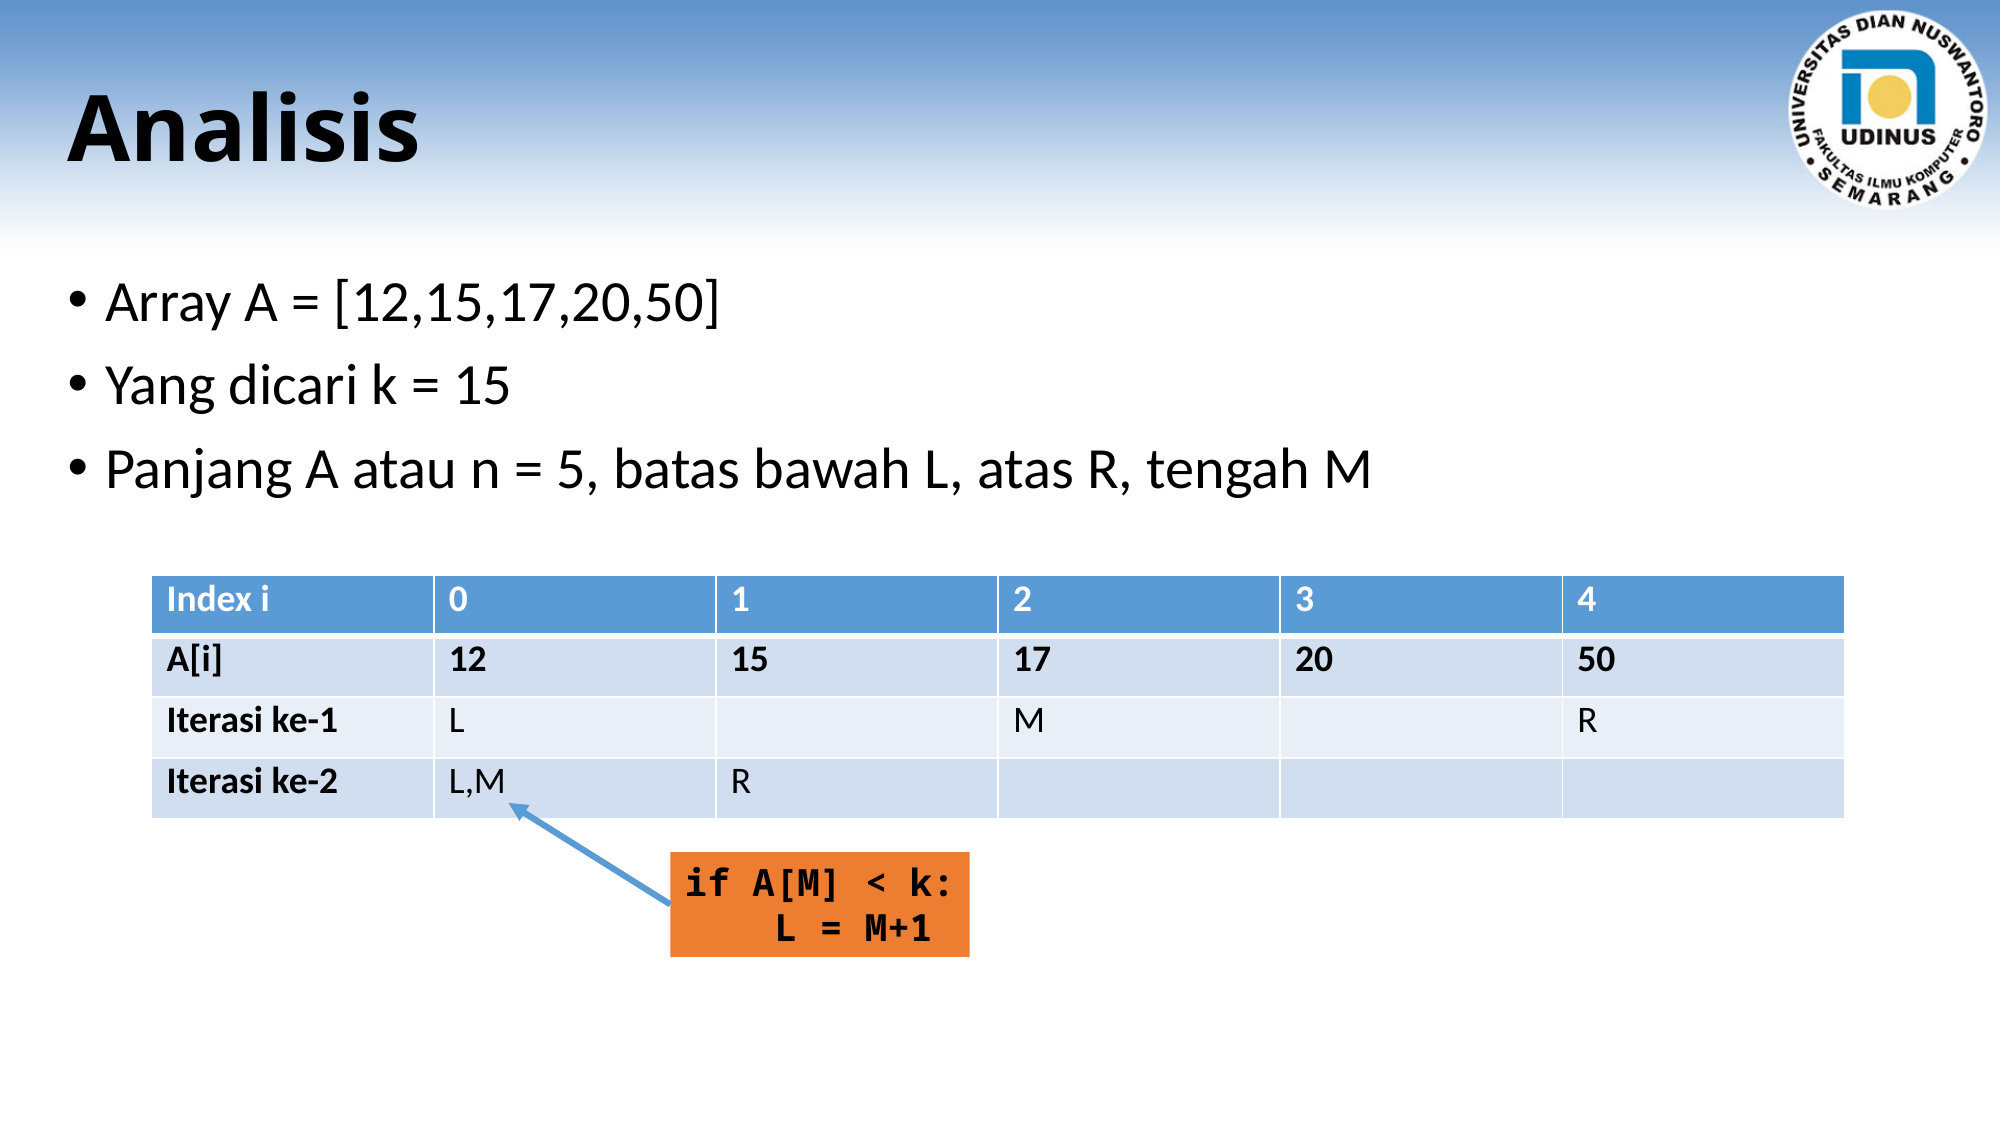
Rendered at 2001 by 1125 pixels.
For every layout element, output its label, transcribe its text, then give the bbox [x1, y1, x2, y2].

table_cell R [1563, 698, 1844, 757]
table_header 0 [435, 576, 715, 633]
table_cell 12 [435, 639, 715, 696]
table_cell L [435, 698, 715, 757]
table_cell Iterasi ke-2 [152, 759, 433, 818]
table_header 2 [999, 576, 1279, 633]
table_cell Iterasi ke-1 [152, 698, 433, 757]
table_cell [1563, 759, 1844, 818]
table_cell L,M [435, 759, 715, 818]
table_cell 17 [999, 639, 1279, 696]
table_cell M [999, 698, 1279, 757]
table_cell [717, 698, 997, 757]
picture [0, 0, 2000, 1125]
table_header 1 [717, 576, 997, 633]
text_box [508, 802, 681, 906]
list Array A = [12,15,17,20,50] Yang dicari k = 15 Panjang A atau n = 5, batas bawah L, atas R, tengah M [52, 263, 1953, 1021]
table_cell [1281, 698, 1562, 757]
table_cell 15 [717, 639, 997, 696]
table_cell [1281, 759, 1562, 818]
title Analisis [52, 22, 1700, 241]
table_header Index i [152, 576, 433, 633]
table_cell A[i] [152, 639, 433, 696]
text_box if A[M] < k: L = M+1 [670, 852, 970, 957]
table_header 4 [1563, 576, 1844, 633]
table_header 3 [1281, 576, 1562, 633]
table_cell R [717, 759, 997, 818]
table_cell 20 [1281, 639, 1562, 696]
table_cell 50 [1563, 639, 1844, 696]
table_cell [999, 759, 1279, 818]
